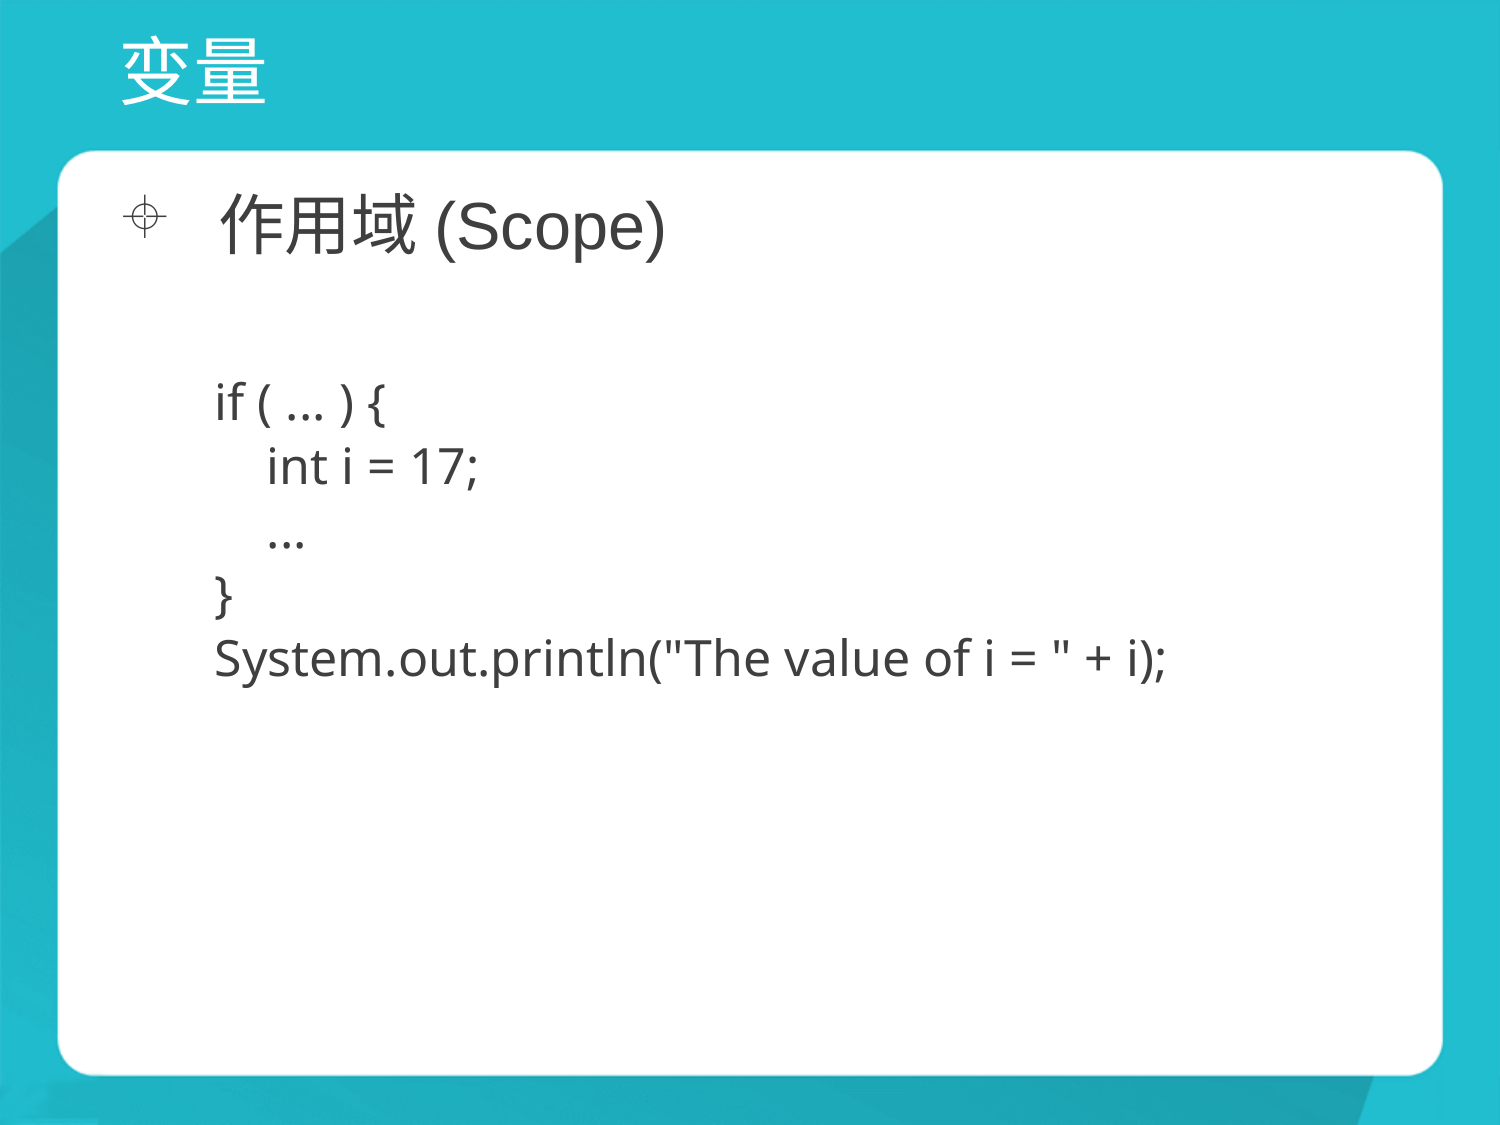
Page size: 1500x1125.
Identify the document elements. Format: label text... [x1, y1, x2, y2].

title 变量 [103, 0, 1397, 150]
list 作用域(Scope) [103, 184, 1397, 1024]
picture [0, 0, 1500, 1125]
text_box if ( ... ) { int i = 17; ... } System.out.println("The value of i = " + i); [200, 299, 1213, 763]
